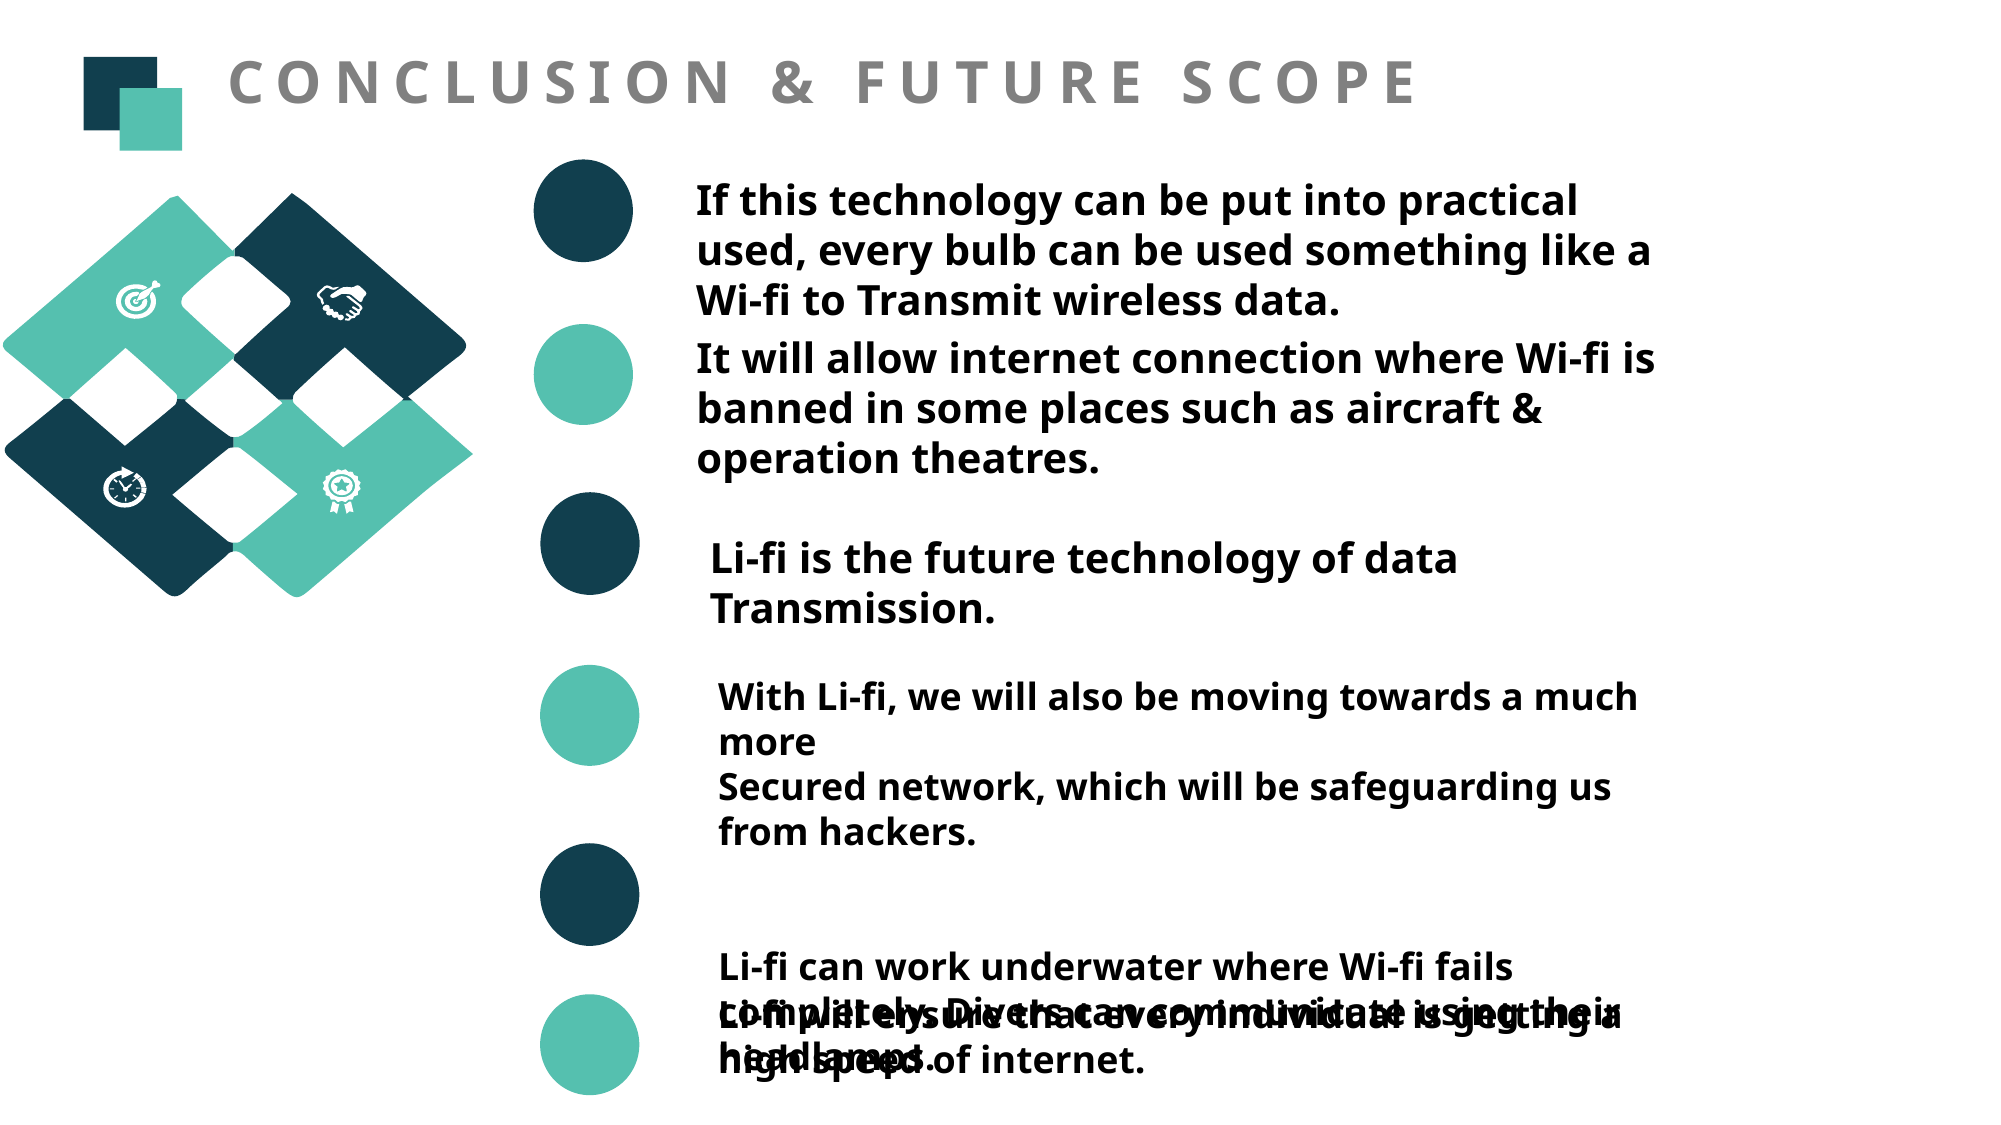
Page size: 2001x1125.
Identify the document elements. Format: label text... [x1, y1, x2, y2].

text_box [533, 158, 634, 263]
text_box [0, 192, 473, 601]
text_box If this technology can be put into practical used, every bulb can be used something like a Wi-fi to Transmit wireless data. [681, 166, 1682, 324]
text_box [539, 664, 640, 767]
text_box [539, 491, 641, 596]
text_box [539, 993, 640, 1096]
text_box Li-fi is the future technology of data Transmission. [694, 524, 1695, 640]
text_box Li-fi will ensure that every individual is getting a high speed of internet. [703, 983, 1703, 1125]
text_box [539, 842, 640, 947]
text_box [83, 37, 1425, 151]
text_box It will allow internet connection where Wi-fi is banned in some places such as aircraft & operation theatres. [681, 324, 1682, 490]
text_box With Li-fi, we will also be moving towards a much more Secured network, which will be safeguarding us from hackers. Li-fi can work underwater where Wi-fi fails completely. Divers can communicate using their headlamps. [703, 665, 1703, 983]
text_box [533, 323, 634, 426]
